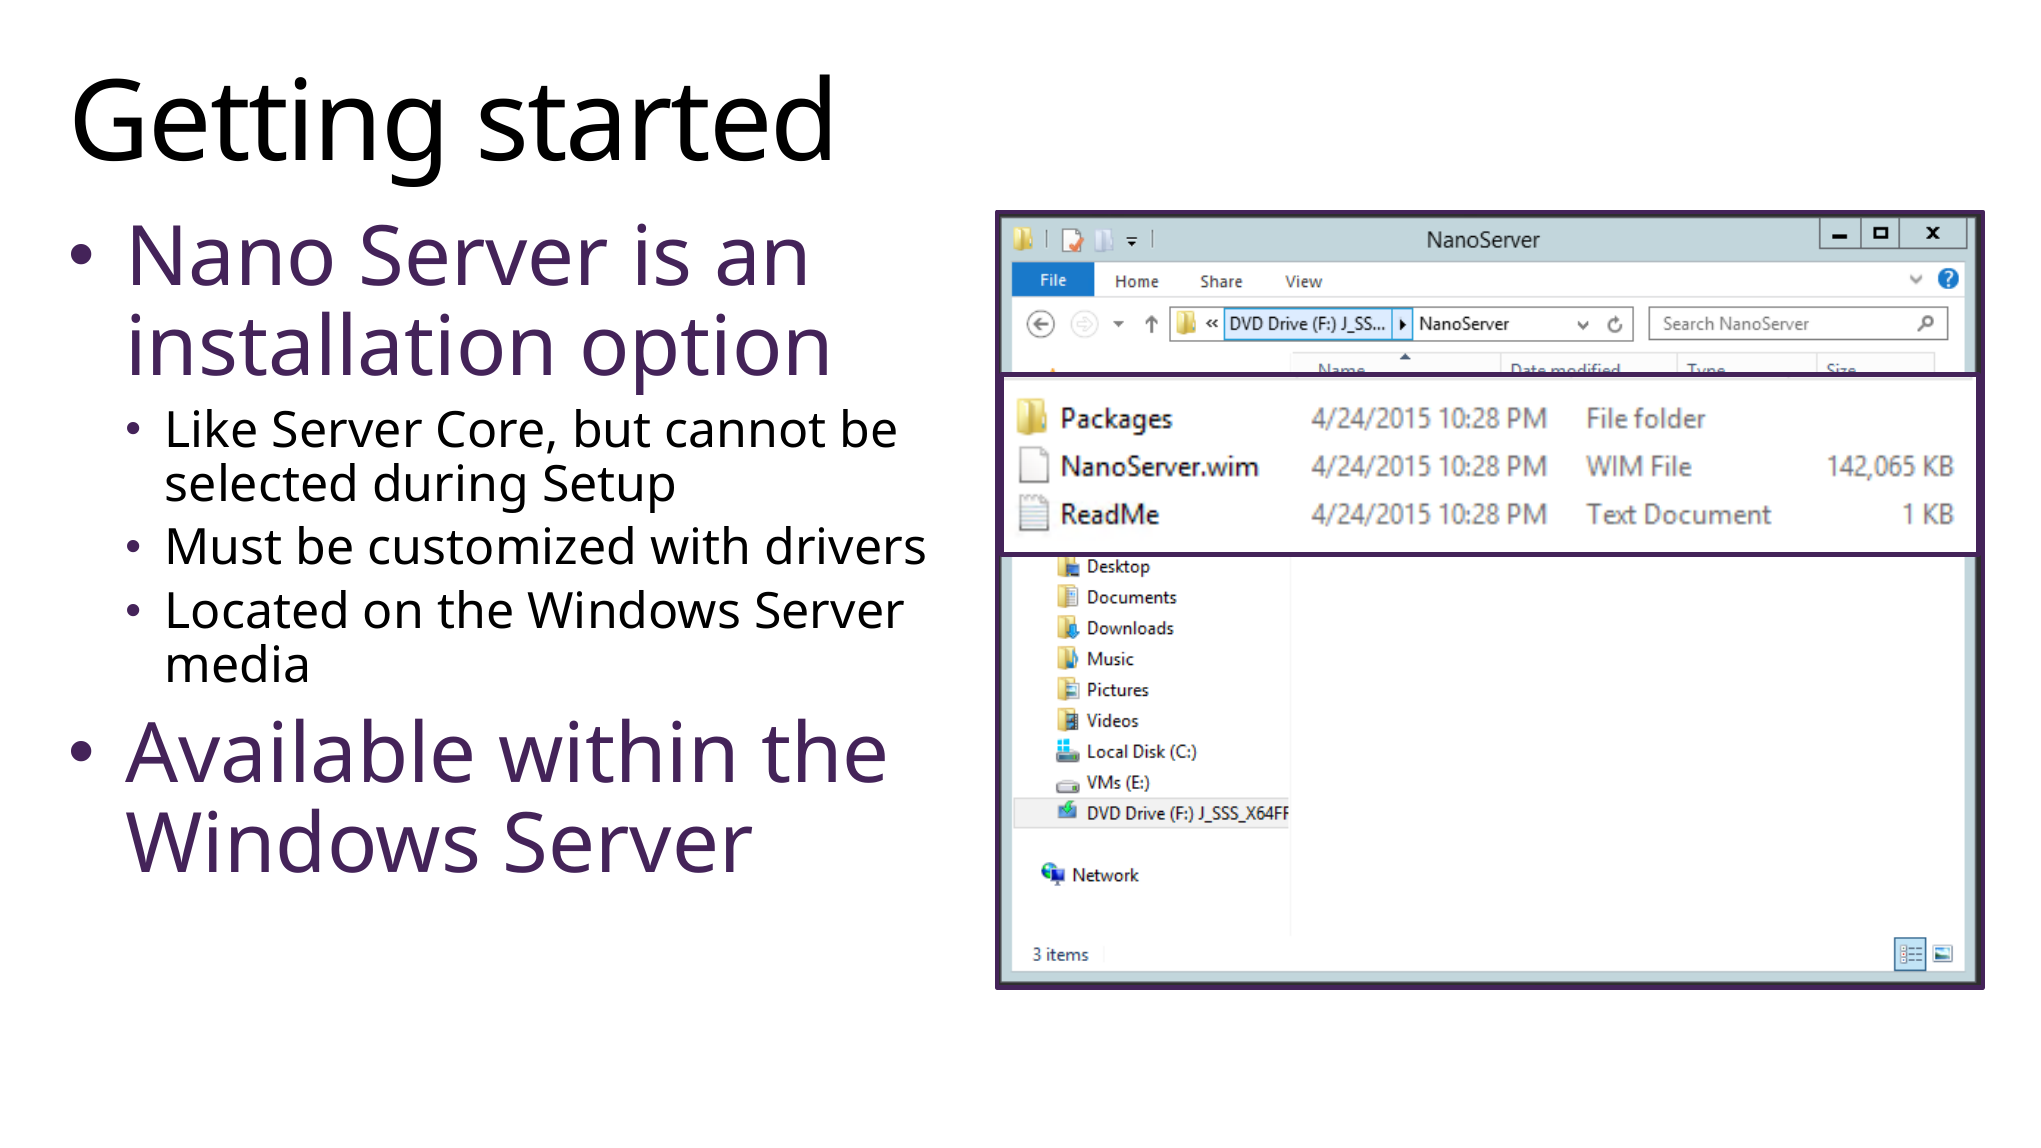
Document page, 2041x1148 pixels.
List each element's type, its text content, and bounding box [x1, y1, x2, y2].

list Nano Server is an installation option Like Server Core, but cannot be selected during Setup Must be customized with drivers Located on the Windows Server media Available within the Windows Server [45, 199, 1014, 922]
title Getting started [45, 48, 1996, 199]
picture [999, 213, 1981, 986]
